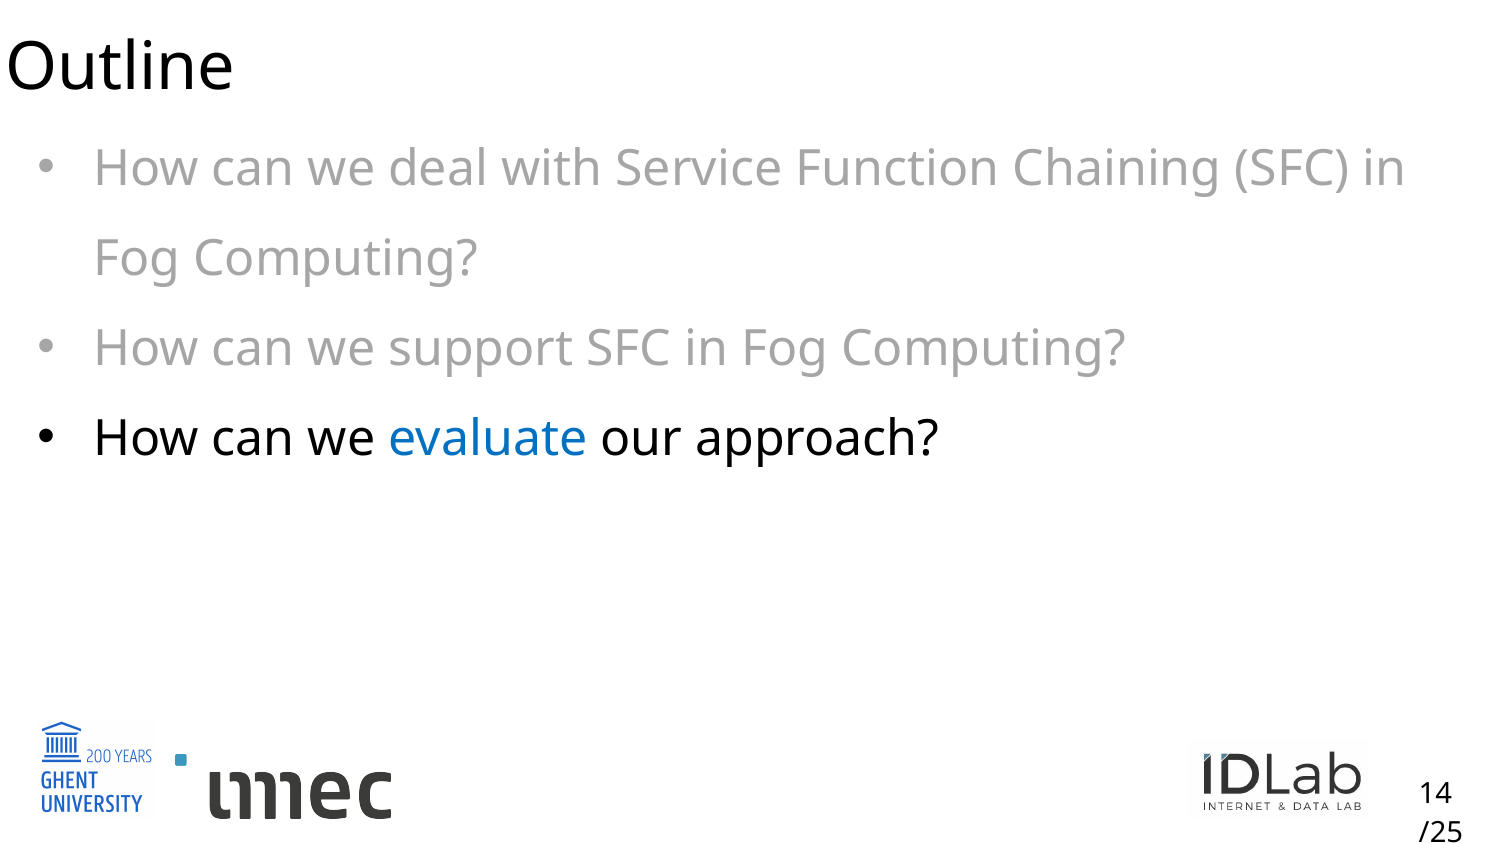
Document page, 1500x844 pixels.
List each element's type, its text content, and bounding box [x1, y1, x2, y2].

picture [1187, 739, 1369, 819]
slide_number 14/25 [1403, 779, 1494, 844]
picture [36, 718, 155, 819]
picture [175, 753, 391, 819]
text_box Outline [0, 15, 251, 111]
text_box How can we deal with Service Function Chaining (SFC) in Fog Computing? How can we support SFC in Fog Computing? How can we evaluate our approach? [22, 98, 1460, 473]
